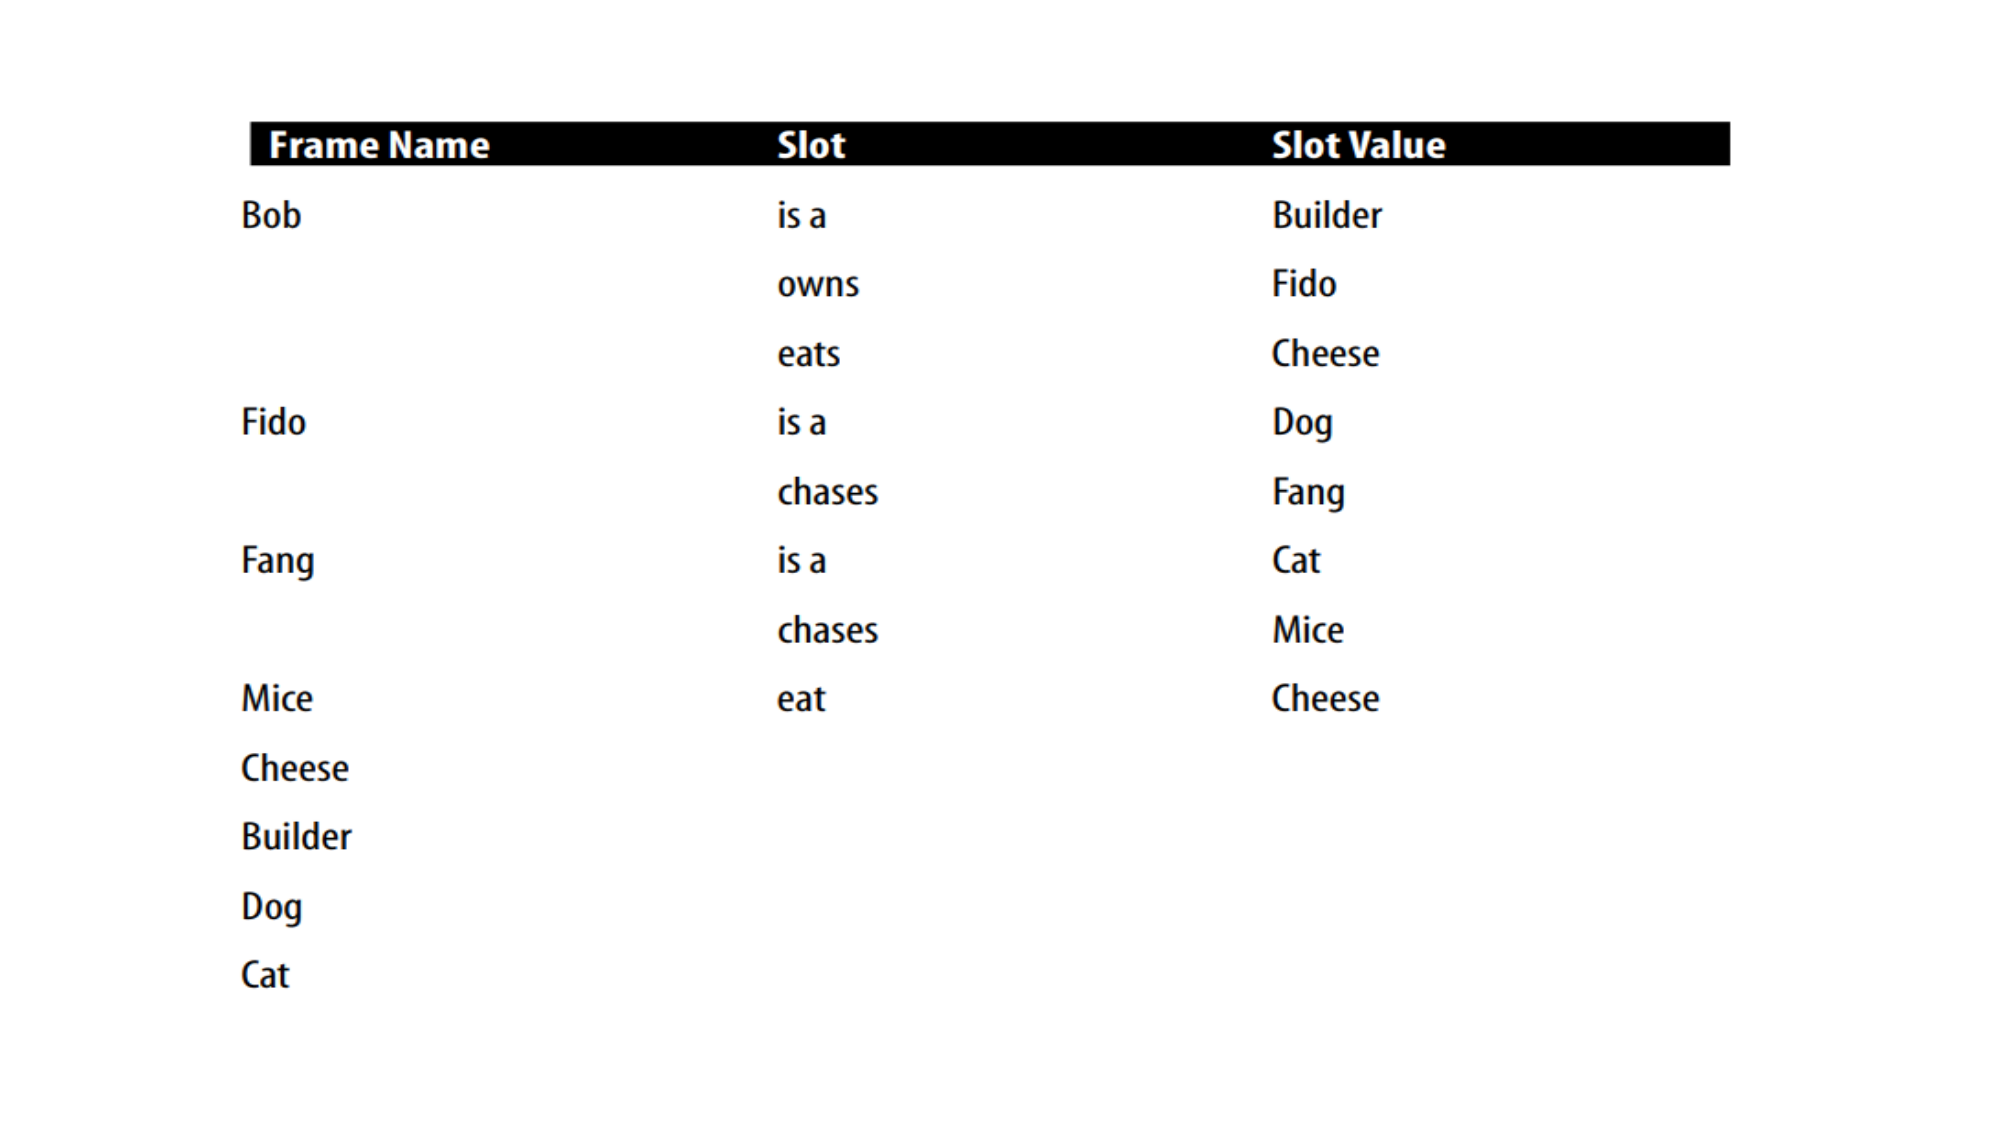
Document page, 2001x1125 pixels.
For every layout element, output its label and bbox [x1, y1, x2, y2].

list [215, 84, 1771, 1014]
